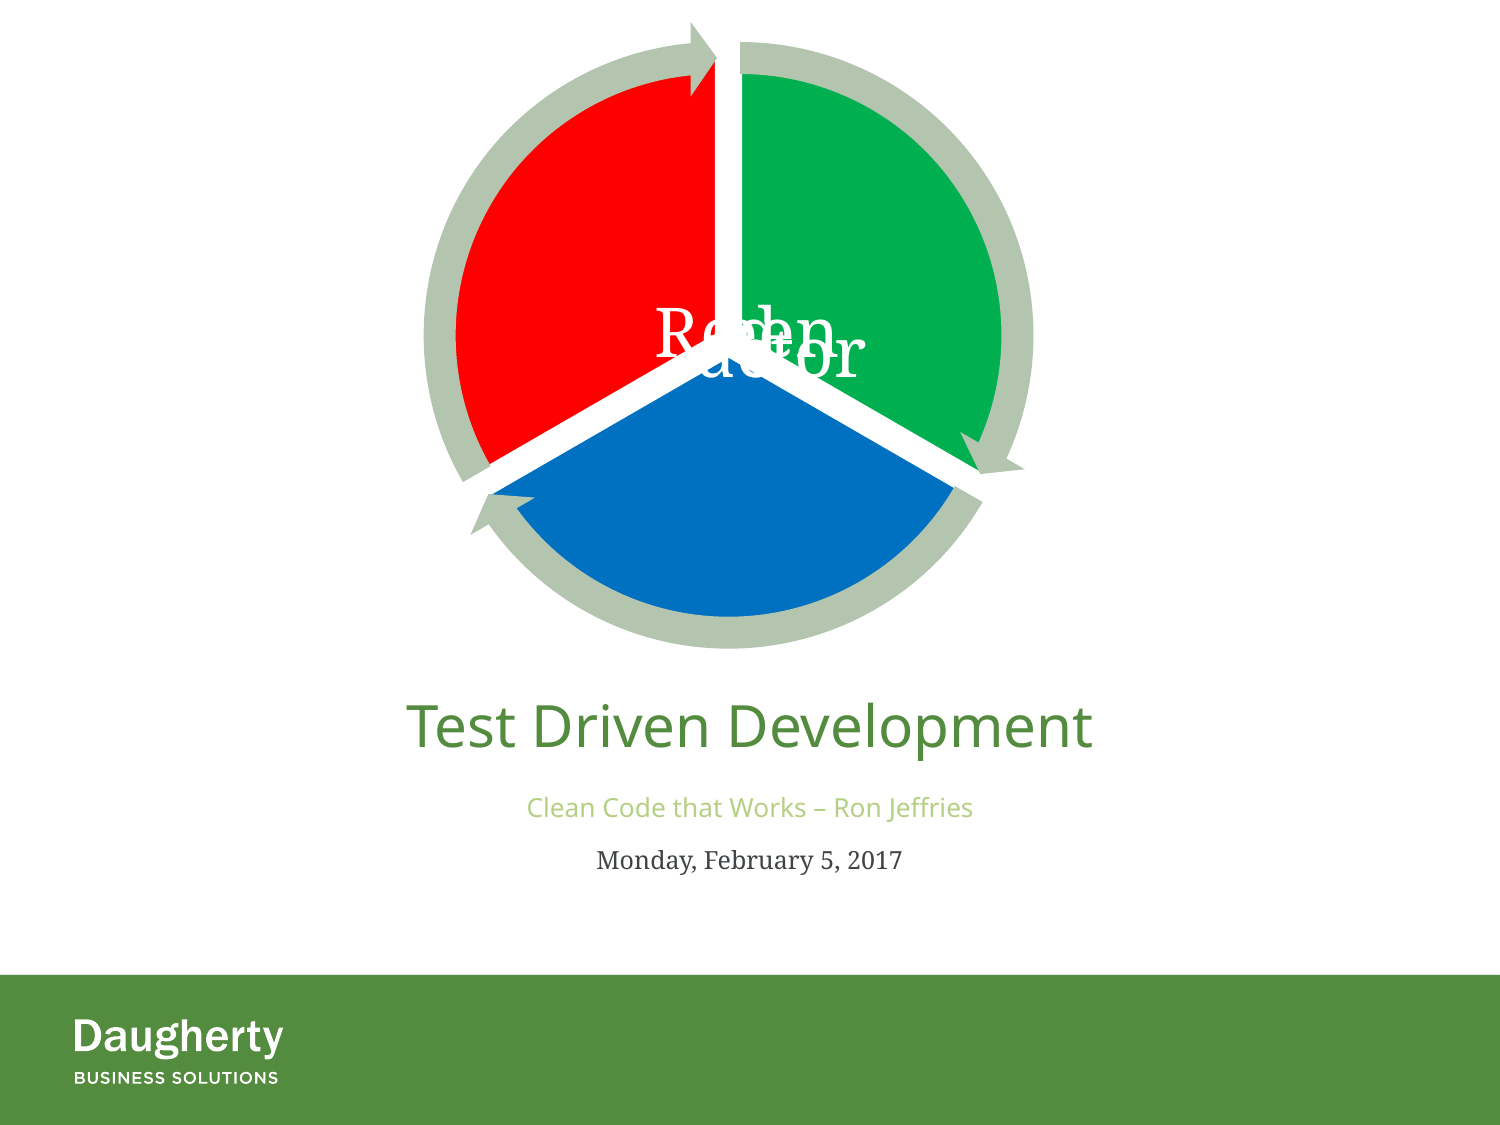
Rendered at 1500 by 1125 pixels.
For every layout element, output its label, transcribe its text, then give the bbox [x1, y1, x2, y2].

list Clean Code that Works – Ron Jeffries [74, 775, 1426, 838]
list Monday, February 5, 2017 [74, 849, 1426, 890]
list Test Driven Development [74, 584, 1426, 775]
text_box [228, 11, 1229, 679]
